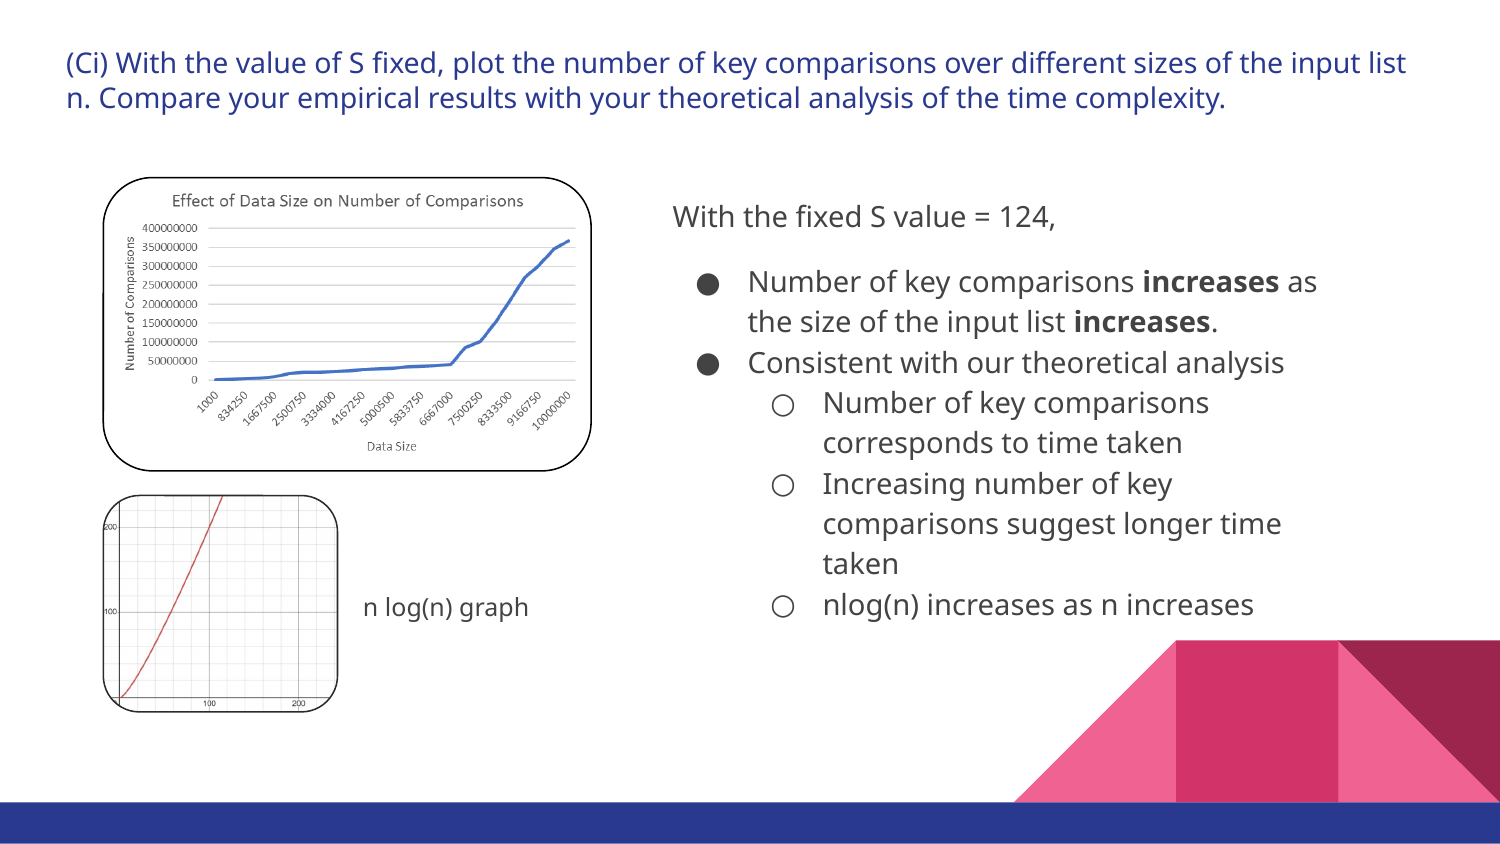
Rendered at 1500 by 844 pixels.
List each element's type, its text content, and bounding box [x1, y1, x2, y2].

picture [103, 177, 592, 472]
picture [103, 495, 338, 713]
text_box n log(n) graph [347, 577, 592, 630]
list With the fixed S value = 124, Number of key comparisons increases as the size of the input list increases. Consistent with our theoretical analysis Number of key comparisons corresponds to time taken Increasing number of key comparisons suggest longer time taken nlog(n) increases as n increases [657, 177, 1357, 703]
title (Ci) With the value of S fixed, plot the number of key comparisons over different sizes of the input list n. Compare your empirical results with your theoretical analysis of the time complexity. [51, 30, 1449, 131]
